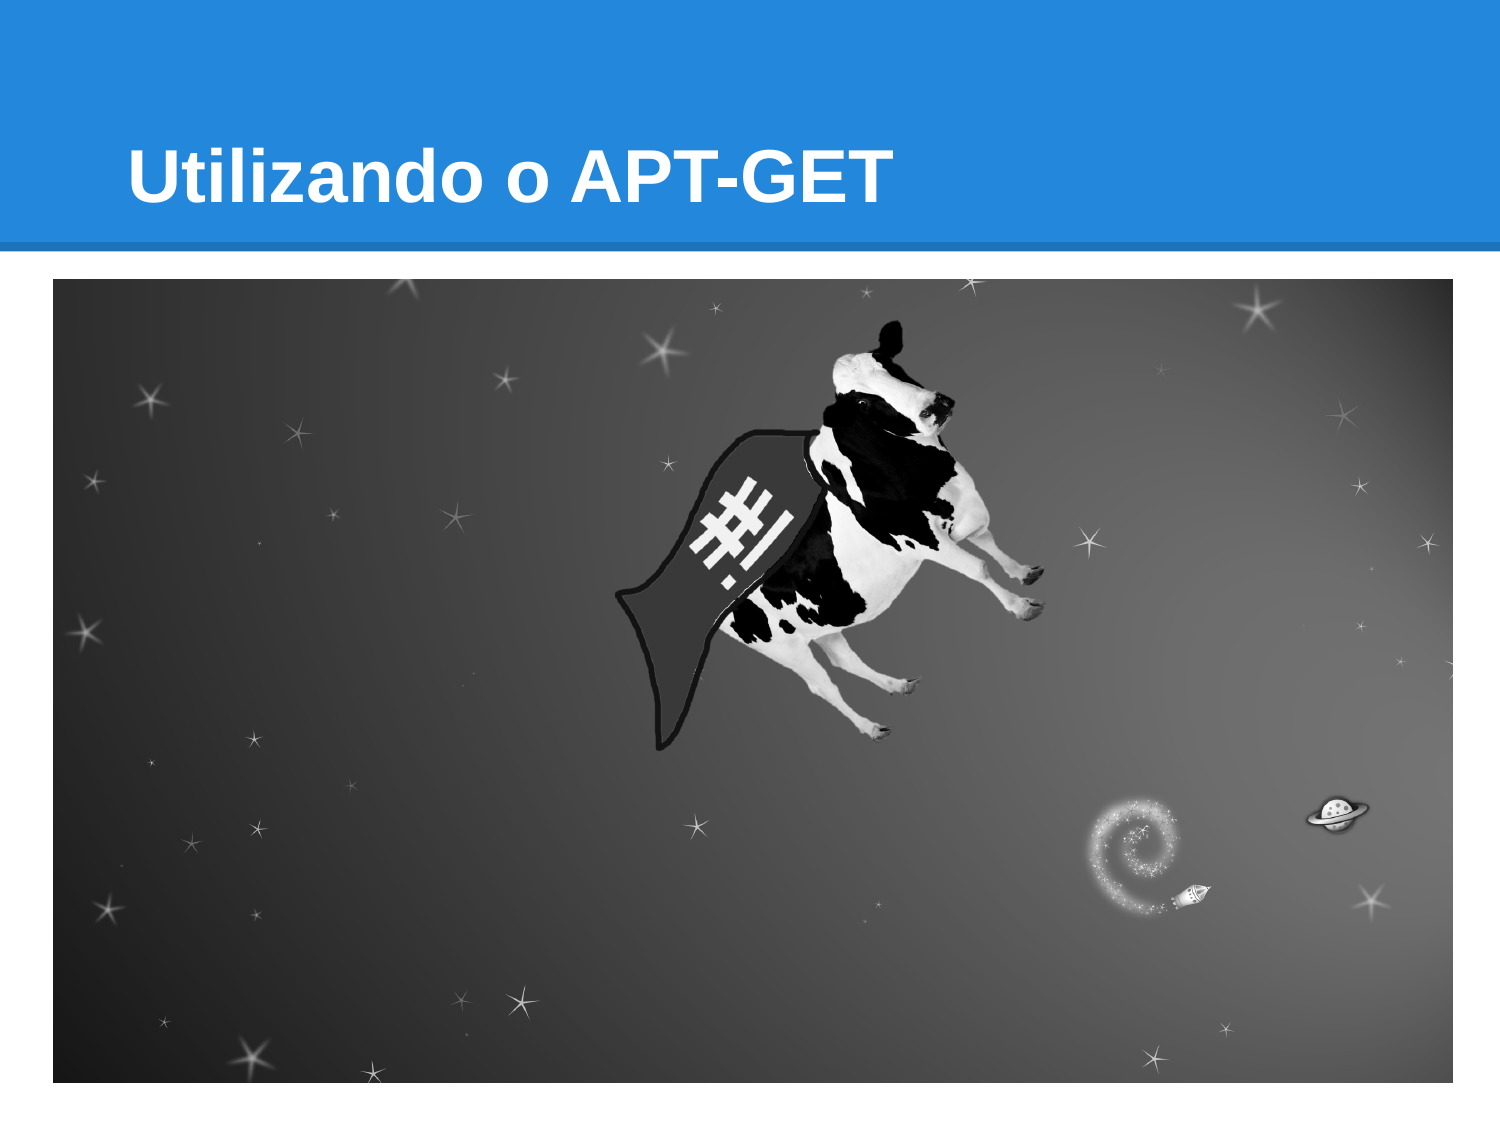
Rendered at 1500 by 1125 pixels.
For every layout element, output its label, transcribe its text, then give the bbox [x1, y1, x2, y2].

title Utilizando o APT-GET [75, 45, 1425, 233]
picture [52, 278, 1453, 1083]
